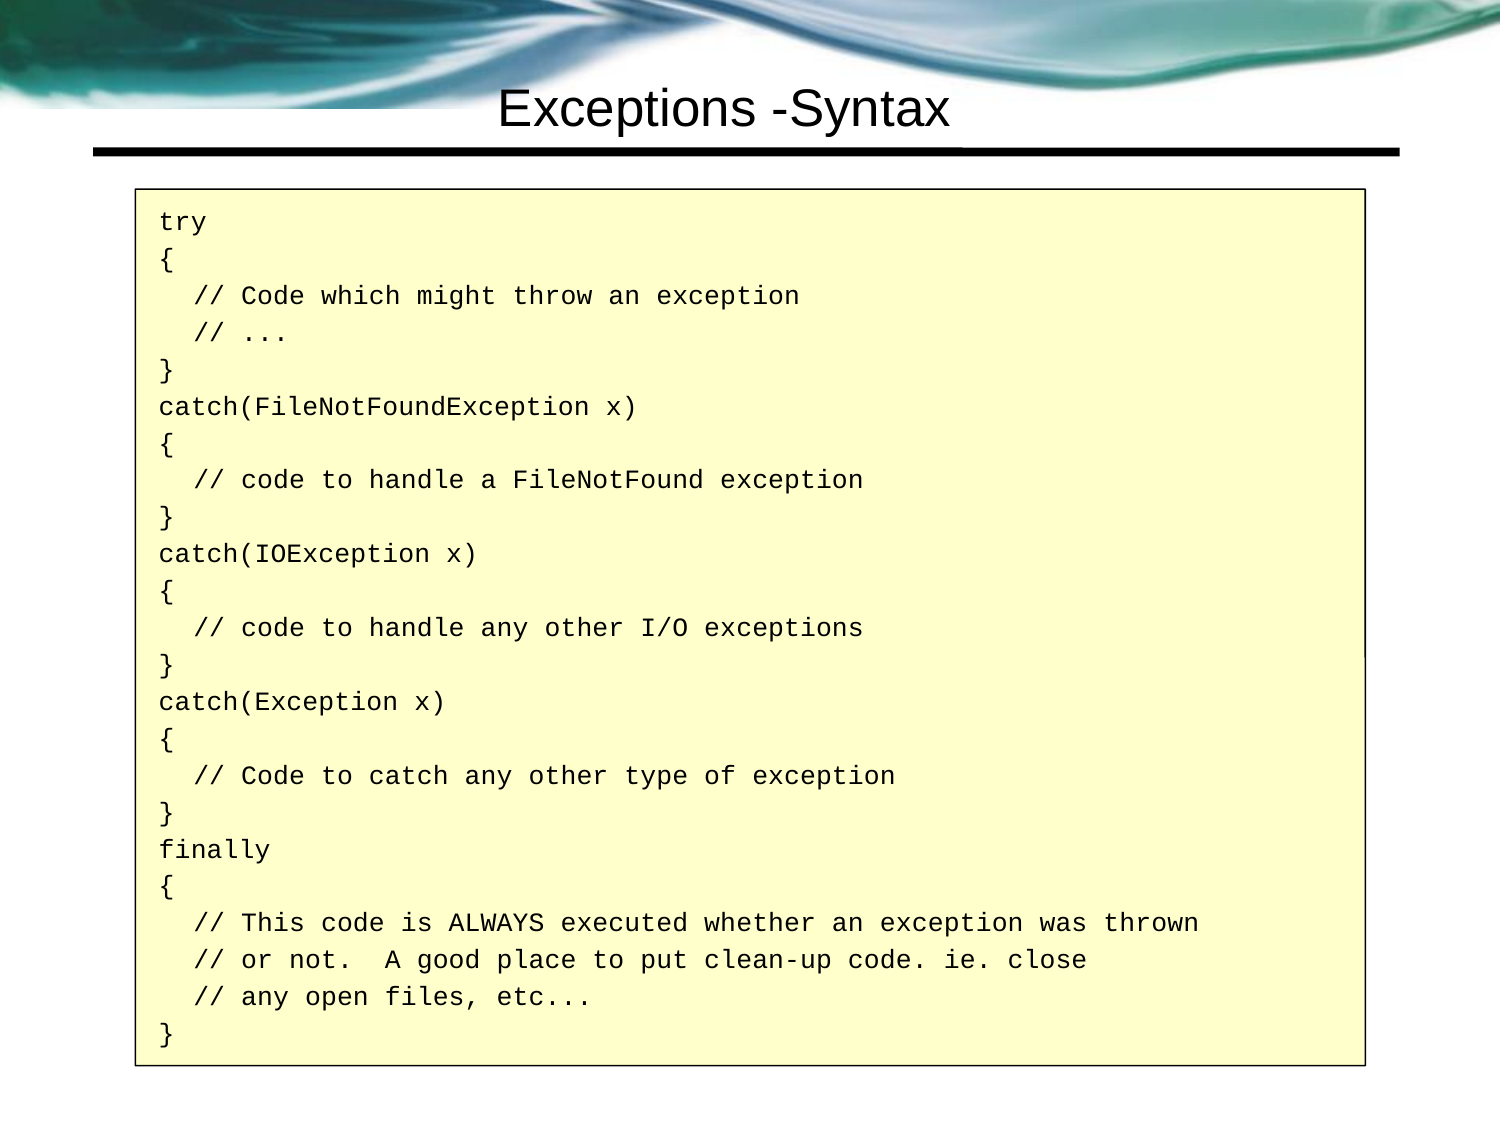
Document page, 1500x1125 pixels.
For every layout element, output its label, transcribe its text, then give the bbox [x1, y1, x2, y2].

picture [0, 0, 1500, 109]
text_box [135, 189, 1366, 1066]
text_box Exceptions -Syntax [497, 73, 1089, 137]
text_box try { // Code which might throw an exception // ... } catch(FileNotFoundException x) { // code to handle a FileNotFound exception } catch(IOException x) { // code to handle any other I/O exceptions } catch(Exception x) { // Code to catch any other type of exception } finally { // This code is ALWAYS executed whether an exception was thrown // or not. A good place to put clean-up code. ie. close // any open files, etc... } [158, 204, 1282, 1048]
